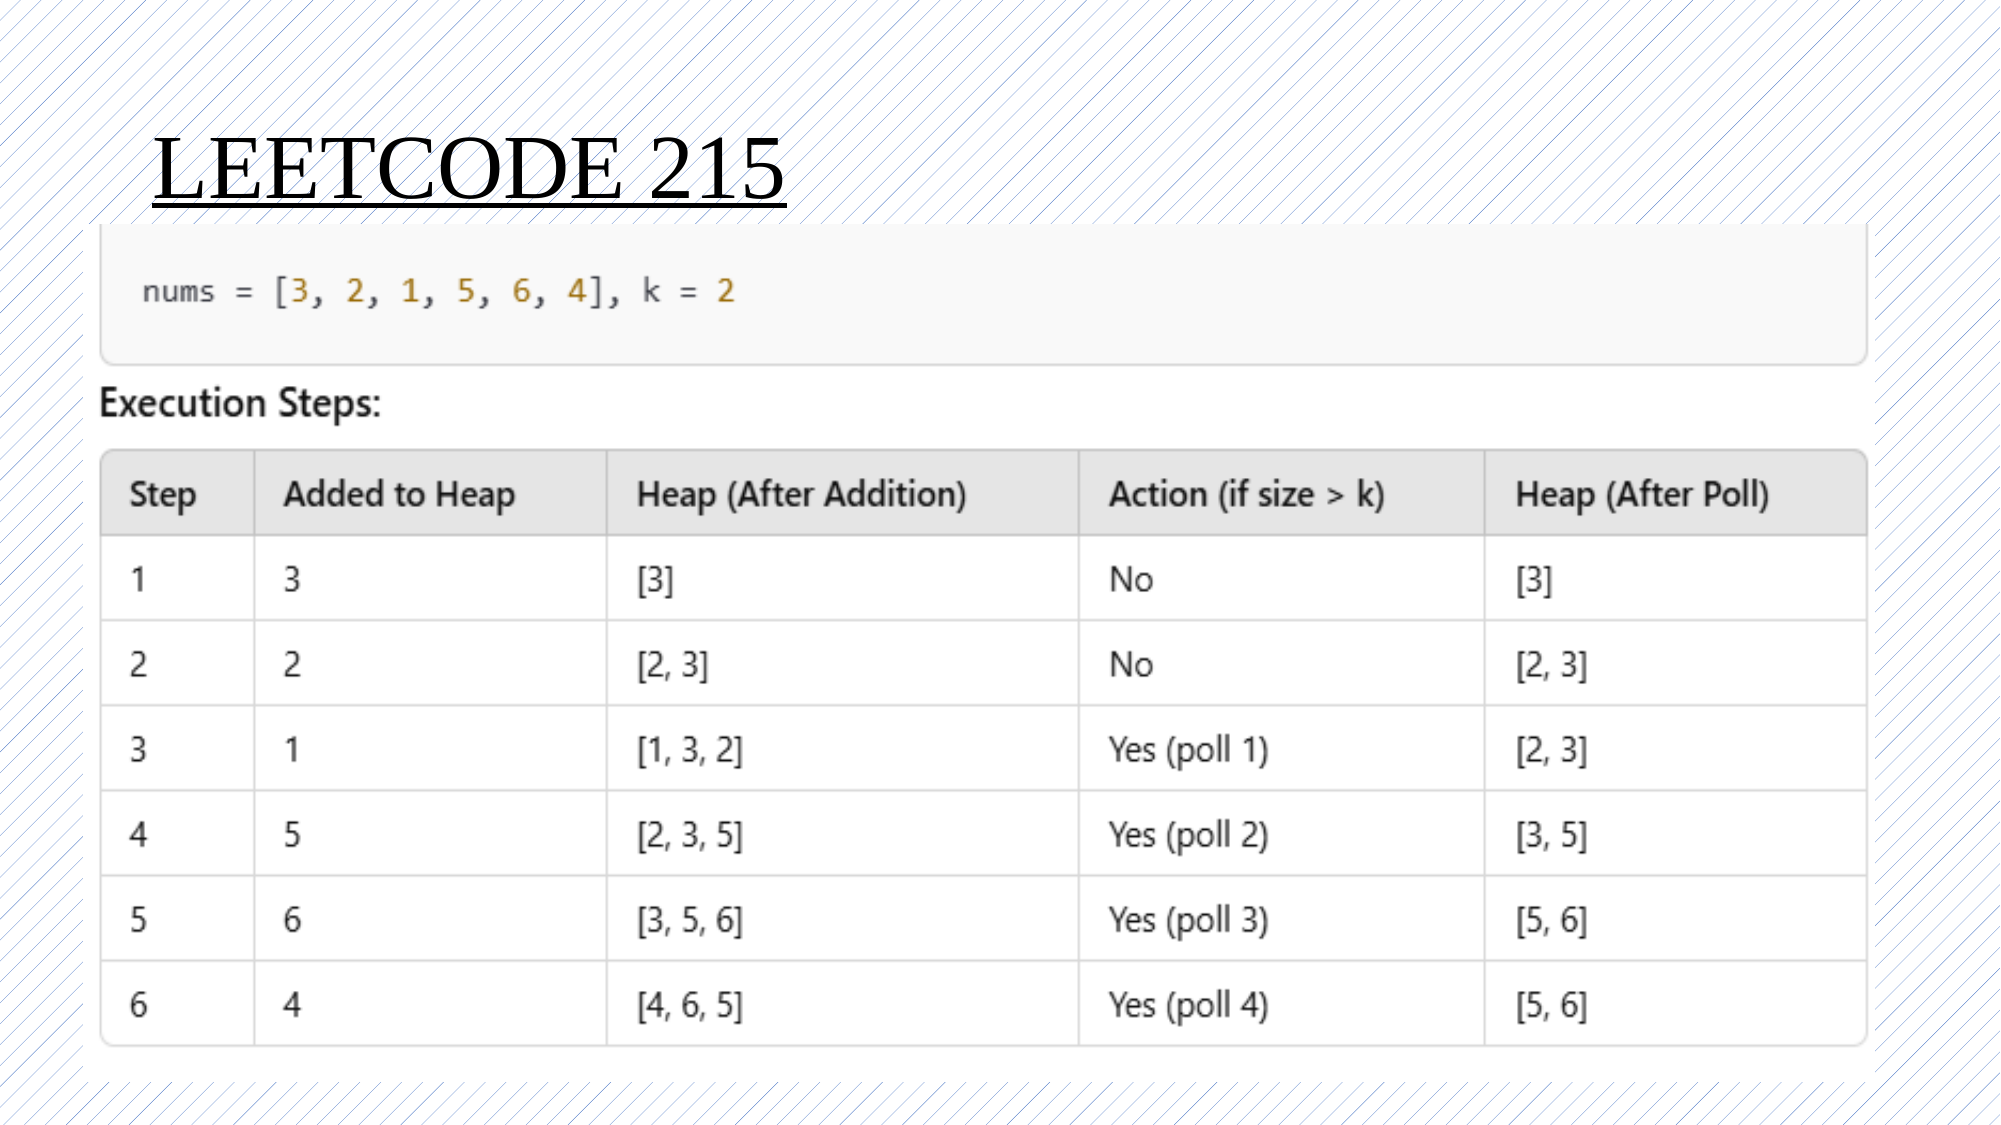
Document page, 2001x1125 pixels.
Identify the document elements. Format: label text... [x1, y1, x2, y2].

title LEETCODE 215 [137, 59, 1863, 224]
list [83, 224, 1875, 1082]
